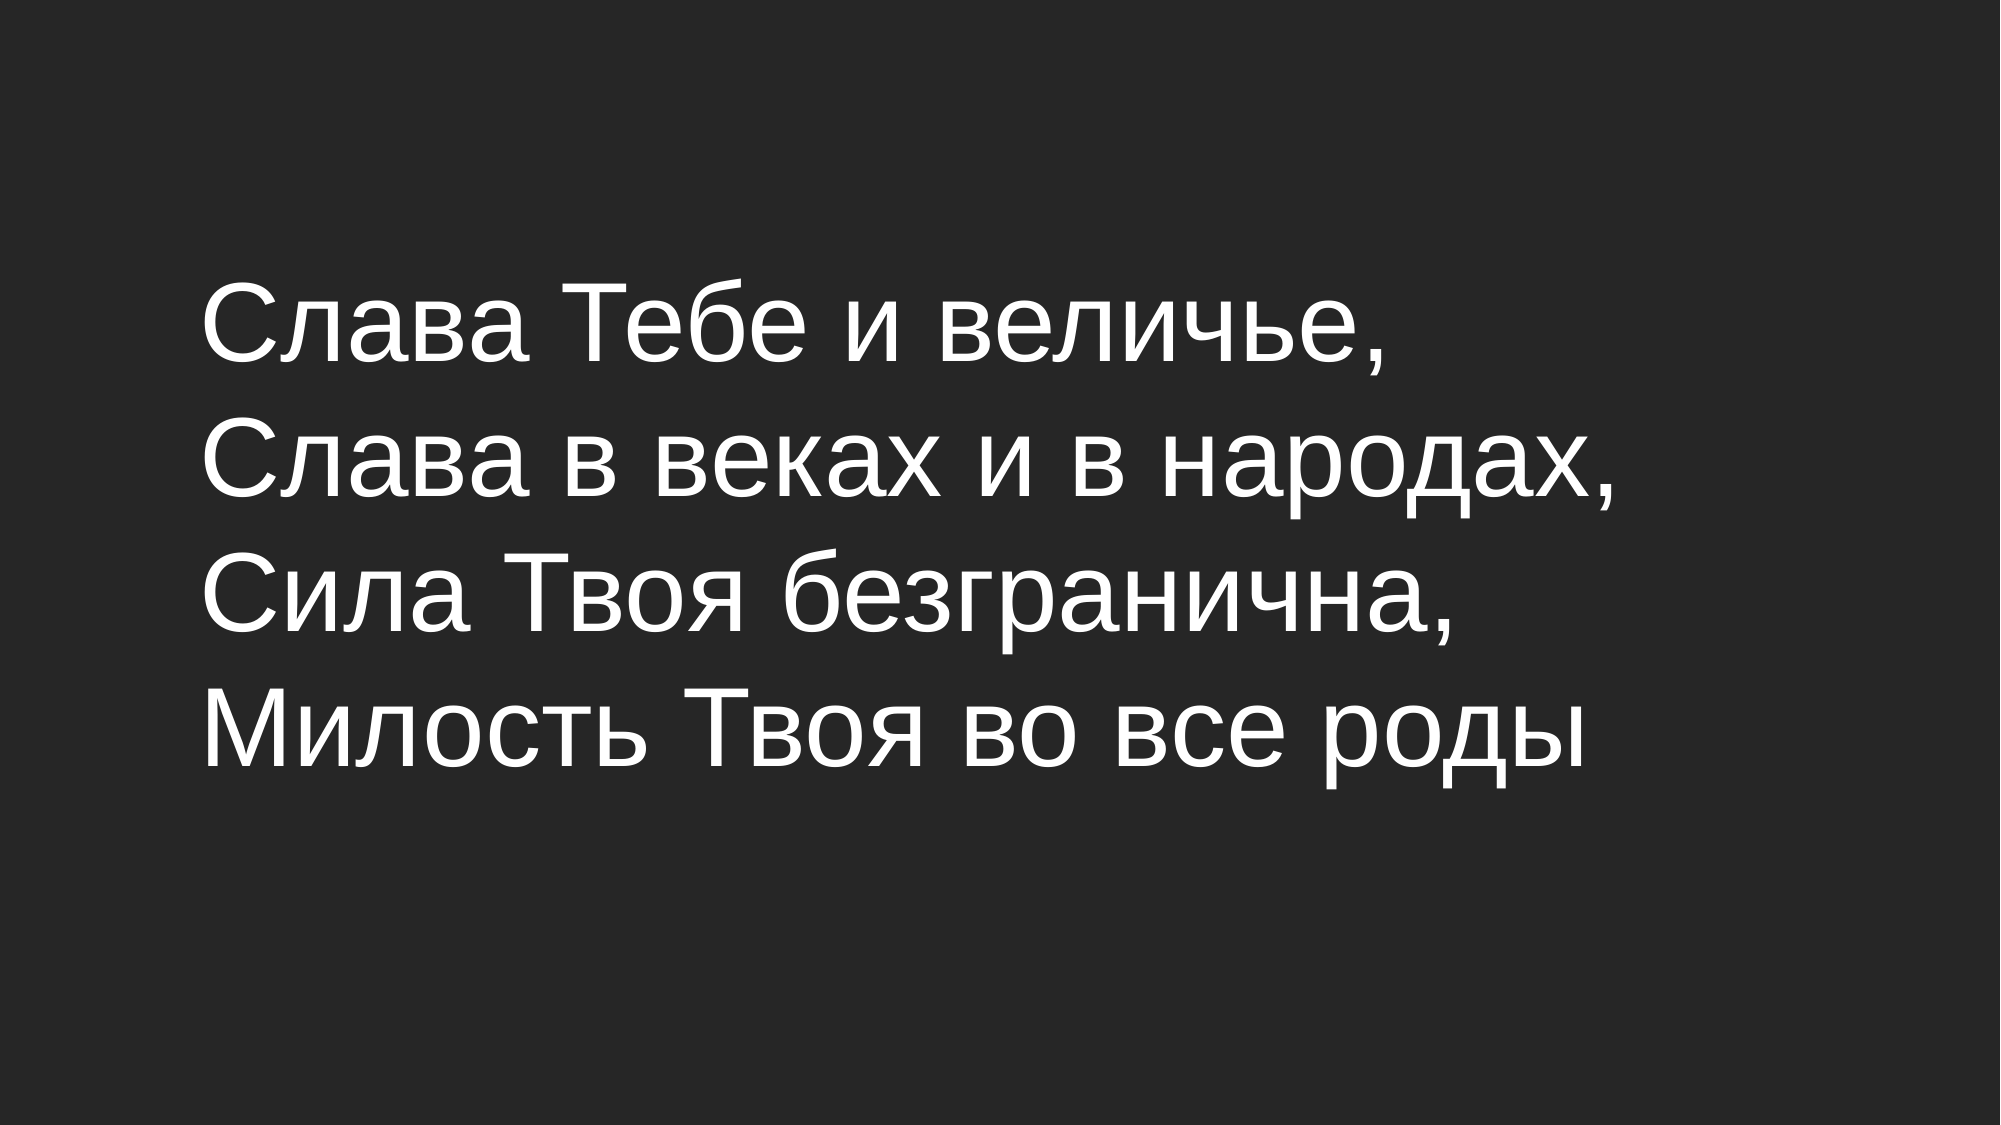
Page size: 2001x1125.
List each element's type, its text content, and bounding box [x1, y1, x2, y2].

text_box Слава Тебе и величье, Слава в веках и в народах, Сила Твоя безгранична, Милость Твоя во все роды [184, 187, 1738, 851]
